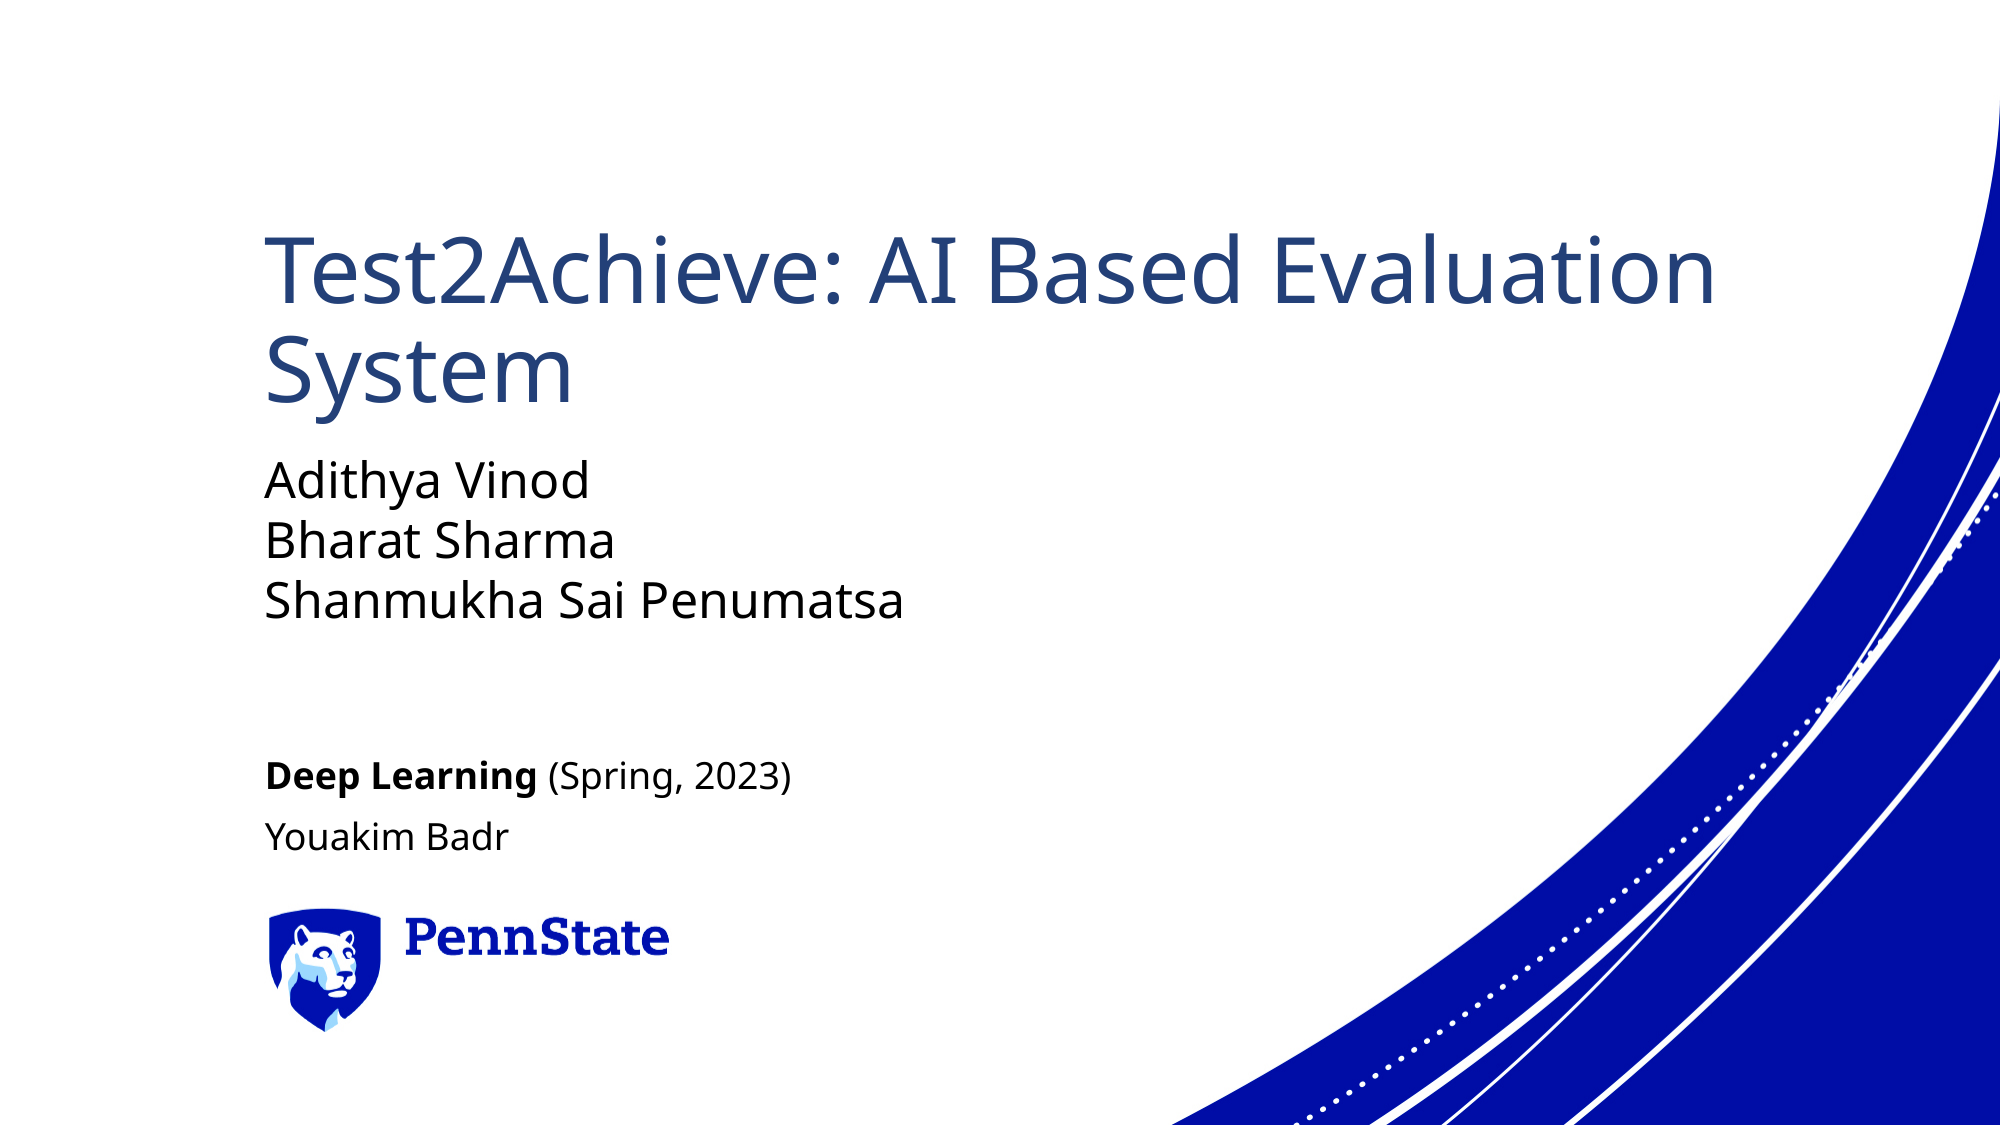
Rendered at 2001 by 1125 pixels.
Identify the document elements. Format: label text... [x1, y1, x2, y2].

subtitle Adithya Vinod Bharat Sharma Shanmukha Sai Penumatsa [249, 441, 1750, 552]
picture [0, 0, 2000, 1125]
title Test2Achieve: AI Based Evaluation System [249, 182, 1750, 430]
text_box Deep Learning (Spring, 2023) Youakim Badr [249, 749, 1144, 860]
